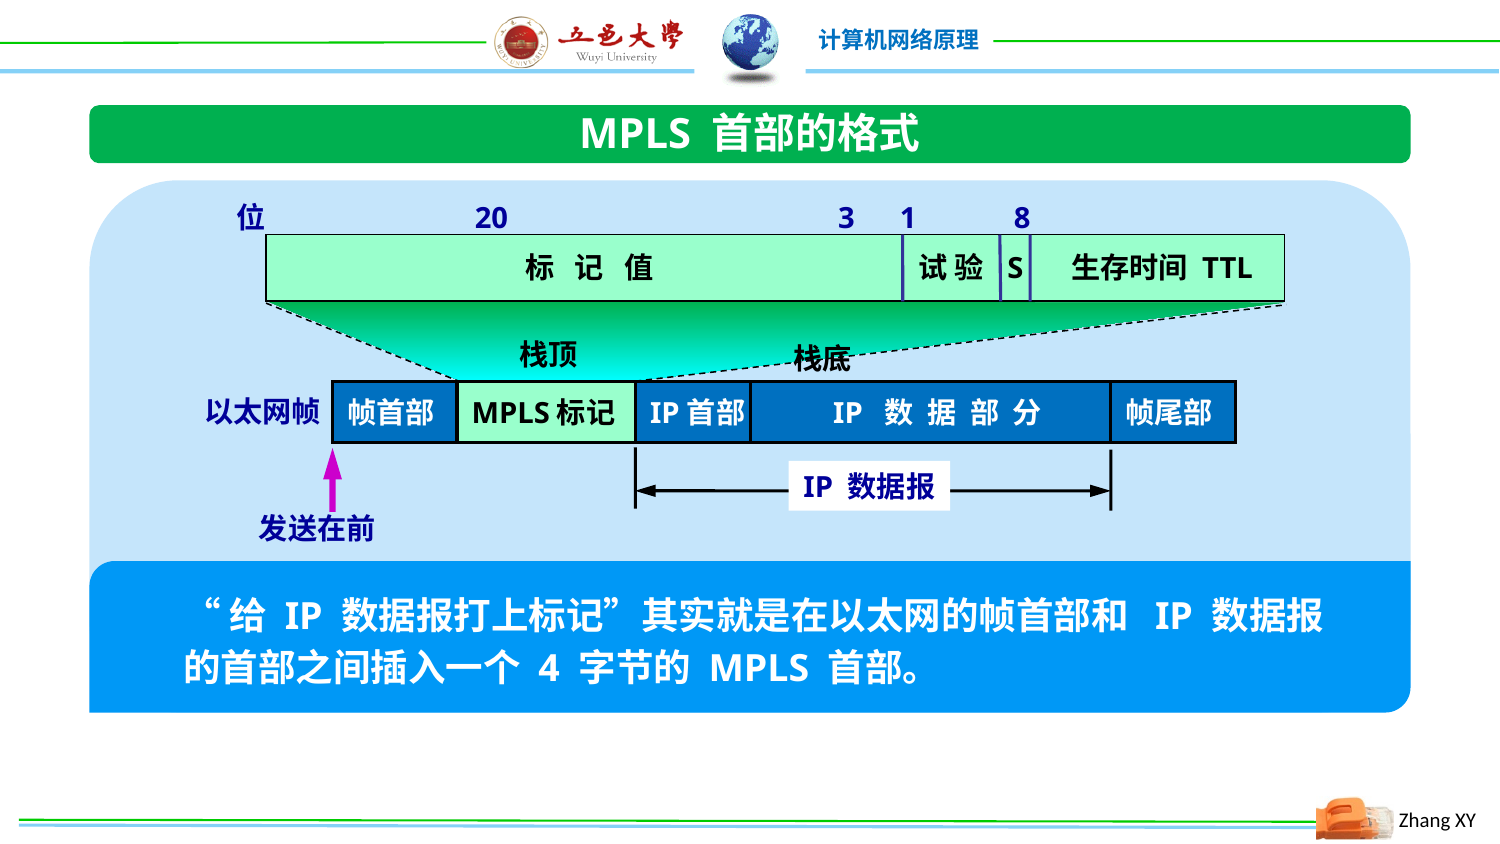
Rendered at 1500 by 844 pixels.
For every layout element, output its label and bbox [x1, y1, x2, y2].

picture [494, 15, 697, 69]
text_box [87, 178, 1413, 715]
picture [1316, 796, 1394, 840]
text_box [89, 99, 1411, 165]
picture [720, 12, 780, 88]
